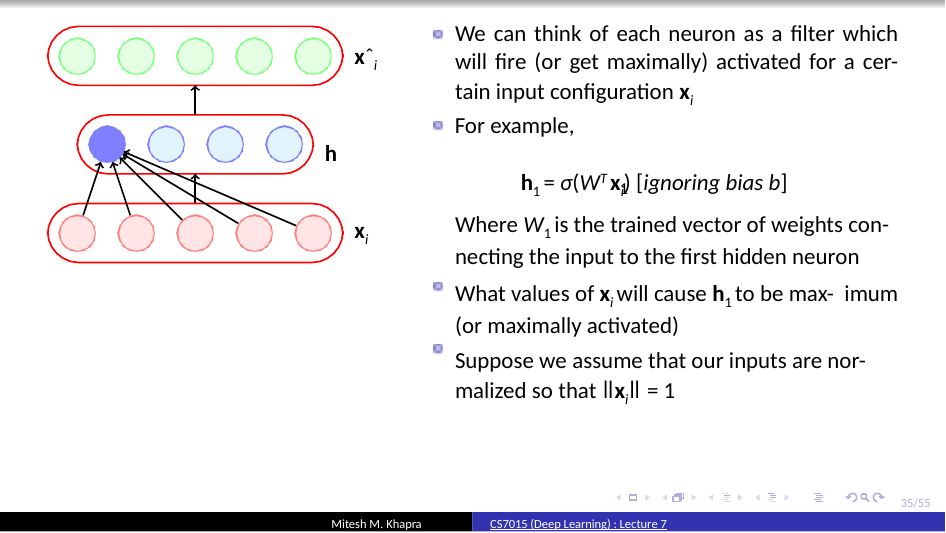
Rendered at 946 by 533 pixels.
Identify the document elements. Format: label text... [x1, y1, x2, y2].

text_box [47, 26, 344, 263]
picture [432, 282, 444, 293]
text_box xˆi [349, 37, 381, 74]
text_box For example, h [349, 107, 586, 167]
picture [0, 0, 945, 8]
text_box h1 = σ(WT xi) [ignoring bias b] [514, 163, 846, 200]
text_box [0, 511, 946, 532]
list Where W1 is the trained vector of weights con- necting the input to the first hidden neuron What values of xi will cause h1 to be max- imum (or maximally activated) Suppose we assume that our inputs are nor- malized so that ǁxiǁ = 1 [33, 205, 912, 501]
title We can think of each neuron as a filter which will fire (or get maximally) activated for a cer- tain input configuration xi [450, 16, 910, 109]
text_box 35/55 [898, 493, 941, 510]
picture [432, 121, 444, 133]
picture [432, 30, 444, 42]
picture [432, 344, 444, 356]
